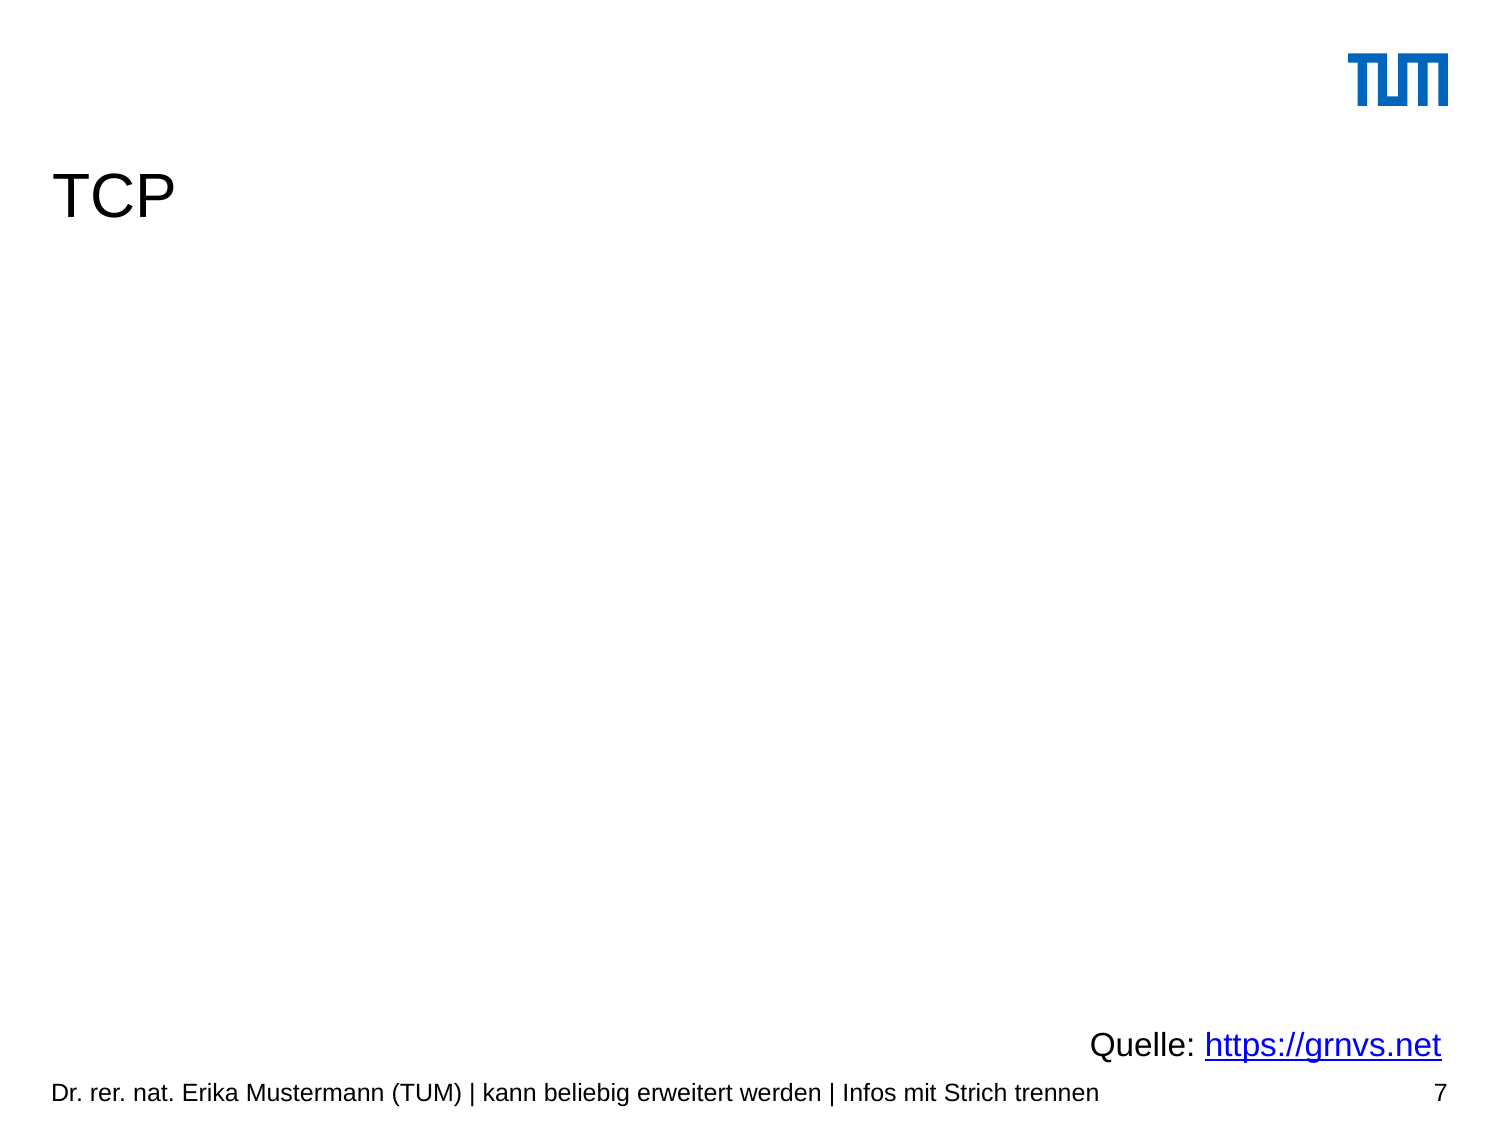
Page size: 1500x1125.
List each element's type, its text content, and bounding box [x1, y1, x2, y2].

slide_number 7 [1112, 1064, 1448, 1122]
text_box Quelle: https://grnvs.net [1090, 1017, 1448, 1064]
footer Dr. rer. nat. Erika Mustermann (TUM) | kann beliebig erweitert werden | Infos mit Strich trennen [51, 1061, 1112, 1122]
title TCP [52, 162, 1449, 231]
